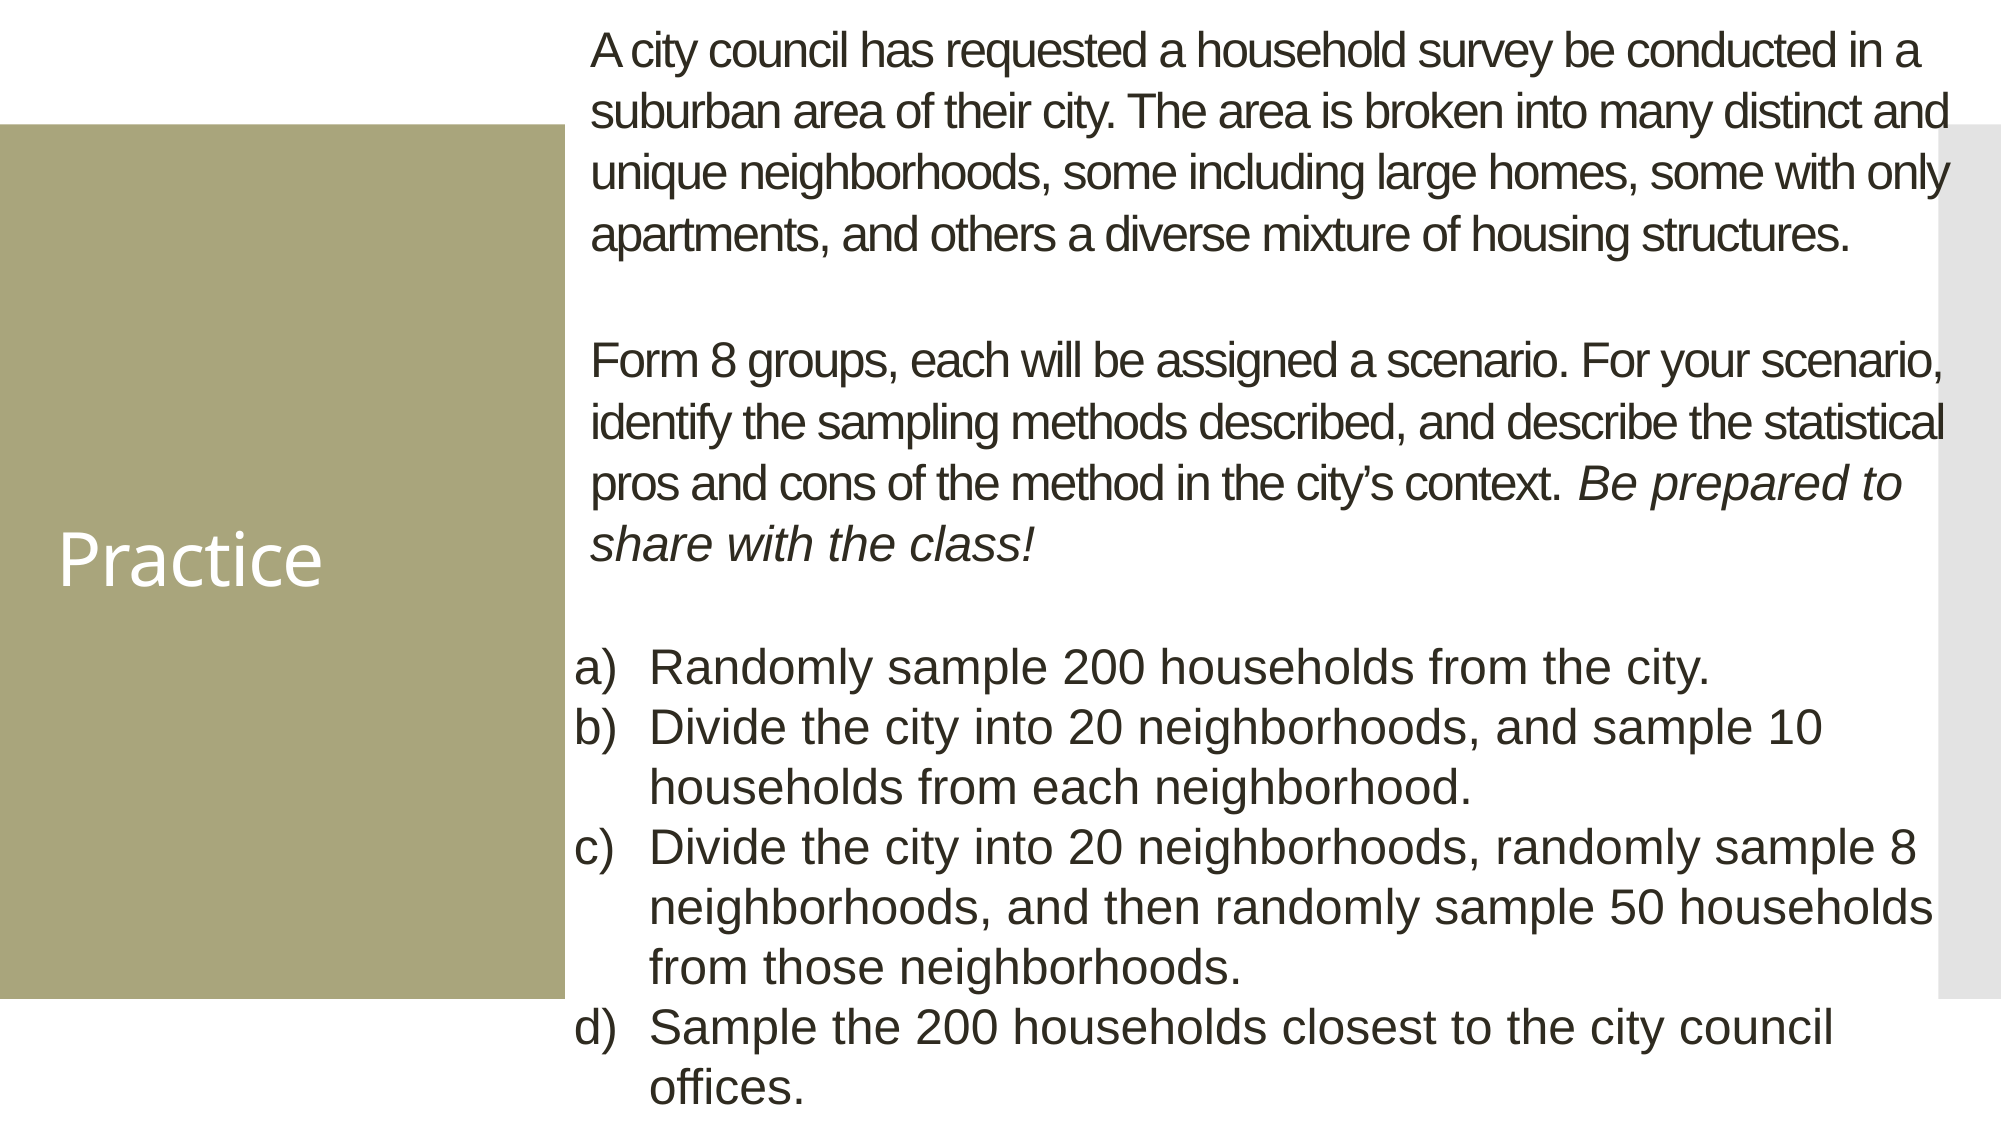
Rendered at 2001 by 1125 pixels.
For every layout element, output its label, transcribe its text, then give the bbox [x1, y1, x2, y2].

title Practice [41, 184, 525, 940]
text_box A city council has requested a household survey be conducted in a suburban area of their city. The area is broken into many distinct and unique neighborhoods, some including large homes, some with only apartments, and others a diverse mixture of housing structures. Form 8 groups, each will be assigned a scenario. For your scenario, identify the sampling methods described, and describe the statistical pros and cons of the method in the city’s context. Be prepared to share with the class! Randomly sample 200 households from the city. Divide the city into 20 neighborhoods, and sample 10 households from each neighborhood. Divide the city into 20 neighborhoods, randomly sample 8 neighborhoods, and then randomly sample 50 households from those neighborhoods. Sample the 200 households closest to the city council offices. [559, 9, 2000, 1123]
